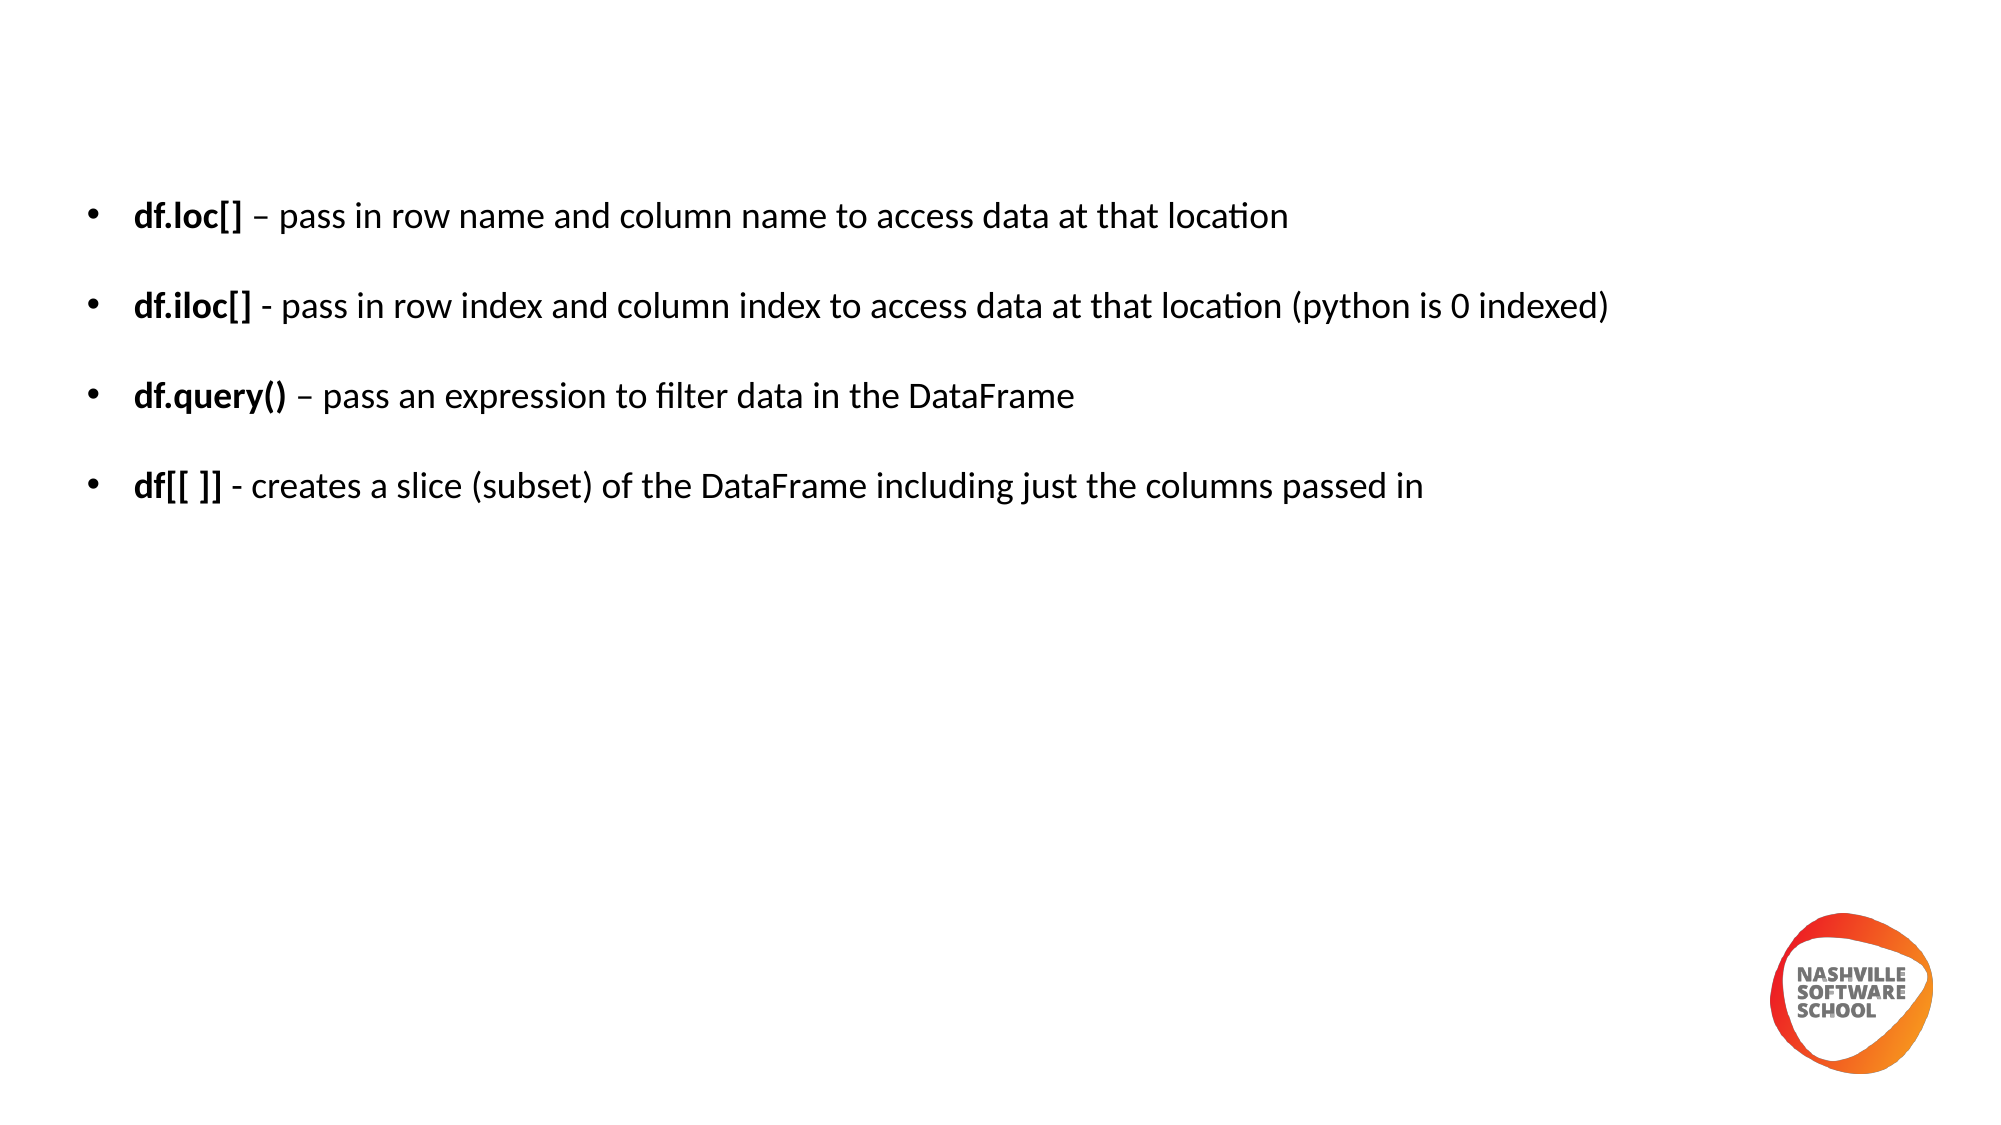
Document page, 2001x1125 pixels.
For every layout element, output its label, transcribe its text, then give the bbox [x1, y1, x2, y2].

picture [1770, 913, 1933, 1074]
text_box df.loc[] – pass in row name and column name to access data at that location df.iloc[] - pass in row index and column index to access data at that location (python is 0 indexed) df.query() – pass an expression to filter data in the DataFrame df[[ ]] - creates a slice (subset) of the DataFrame including just the columns passed in [72, 93, 1935, 559]
